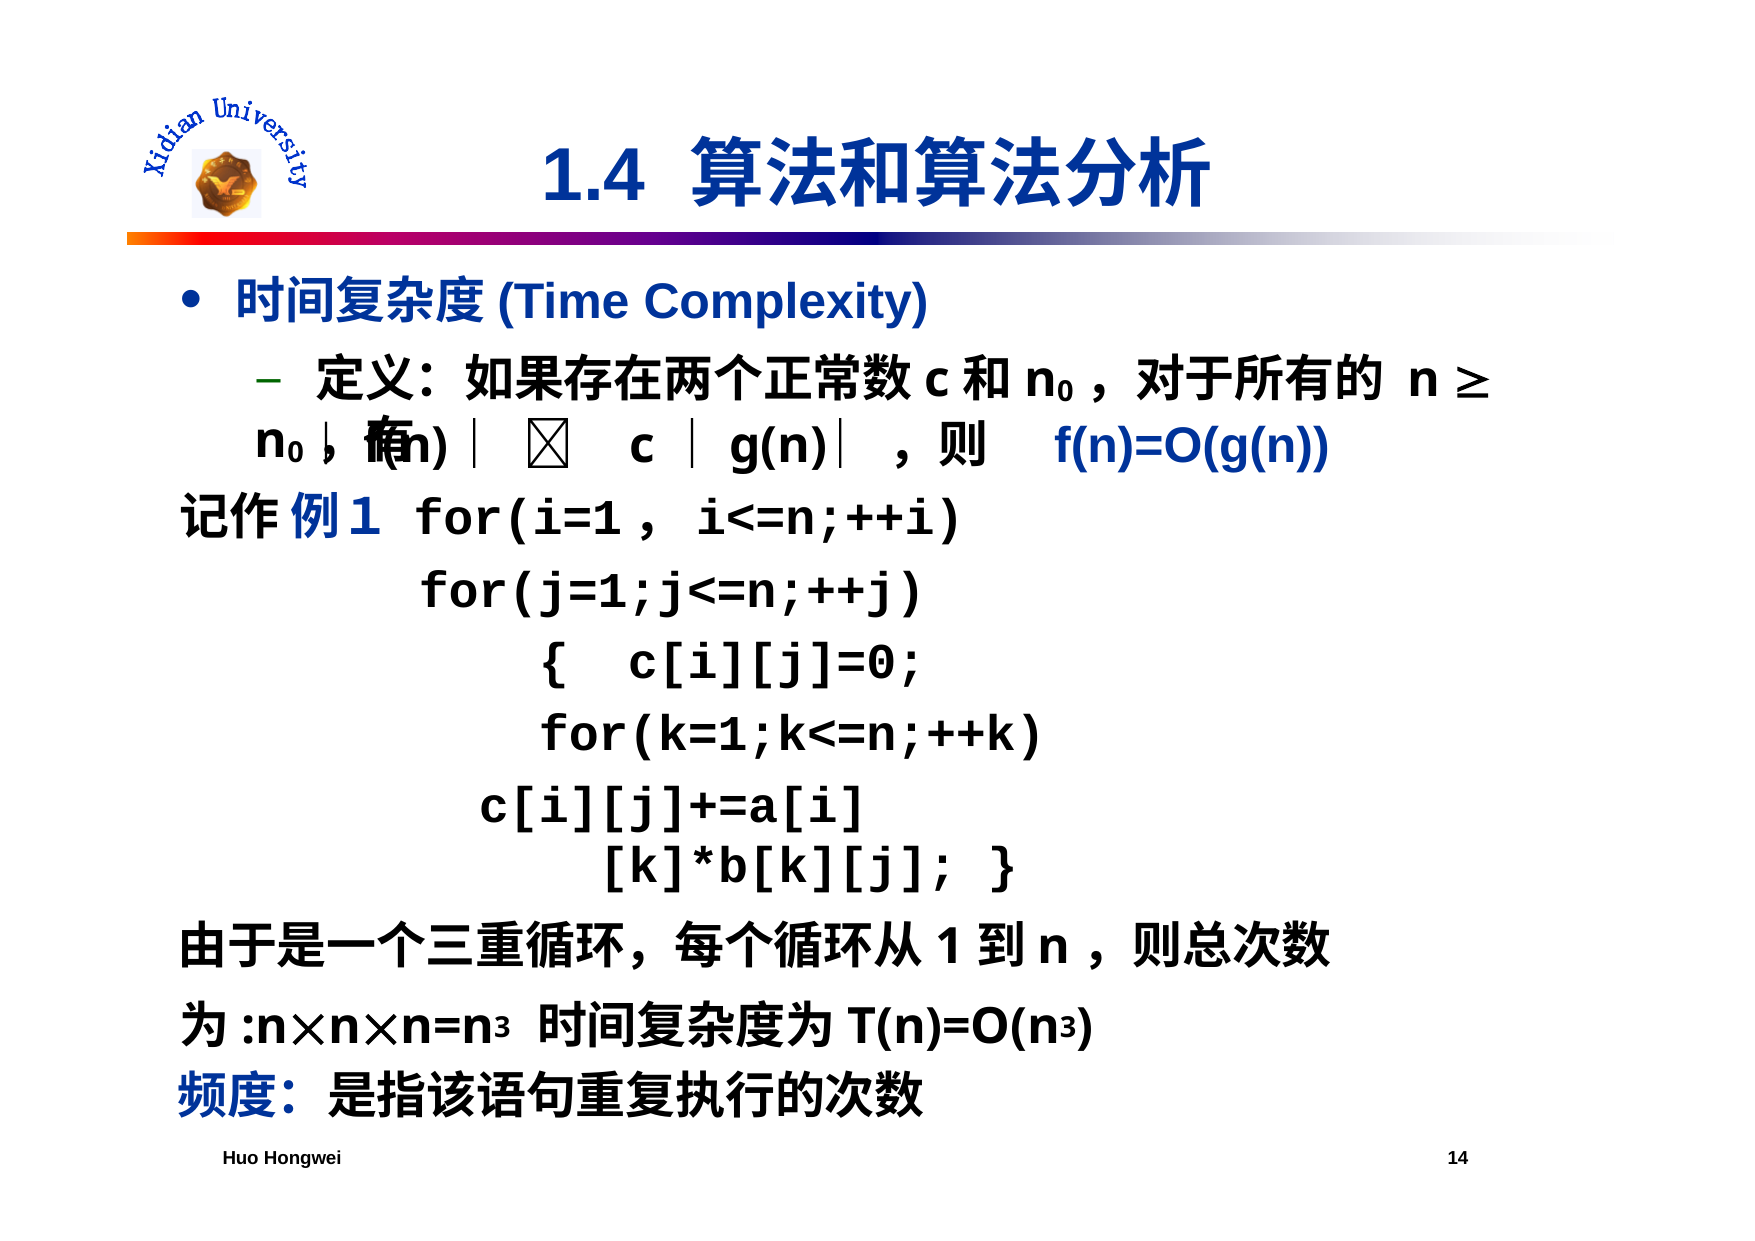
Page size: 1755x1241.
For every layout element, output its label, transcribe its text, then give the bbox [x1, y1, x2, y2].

title 1.4 算法和算法分析 [539, 123, 1215, 252]
picture [127, 232, 539, 245]
slide_number 10 [1443, 1145, 1473, 1241]
footer Huo Hongwei [220, 1145, 345, 1241]
picture [143, 97, 307, 218]
text_box ︱f(n) ︳ c｜g(n)︳，则记作 例１ for(i=1，i<=n;++i) for(j=1;j<=n;++j){ c[i][j]=0; for(k=1;k<=n;++k) c[i][j]+=a[i][k]*b[k][j]; } 由于是一个三重循环，每个循环从1到n，则总次数为:nnn=n3 时间复杂度为T(n)=O(n3) 频度：是指该语句重复执行的次数 [177, 398, 1554, 1124]
picture [1215, 232, 1614, 245]
text_box 时间复杂度(Time Complexity) – 定义：如果存在两个正常数c和n0，对于所有的 n  n0，有 [177, 252, 1590, 469]
